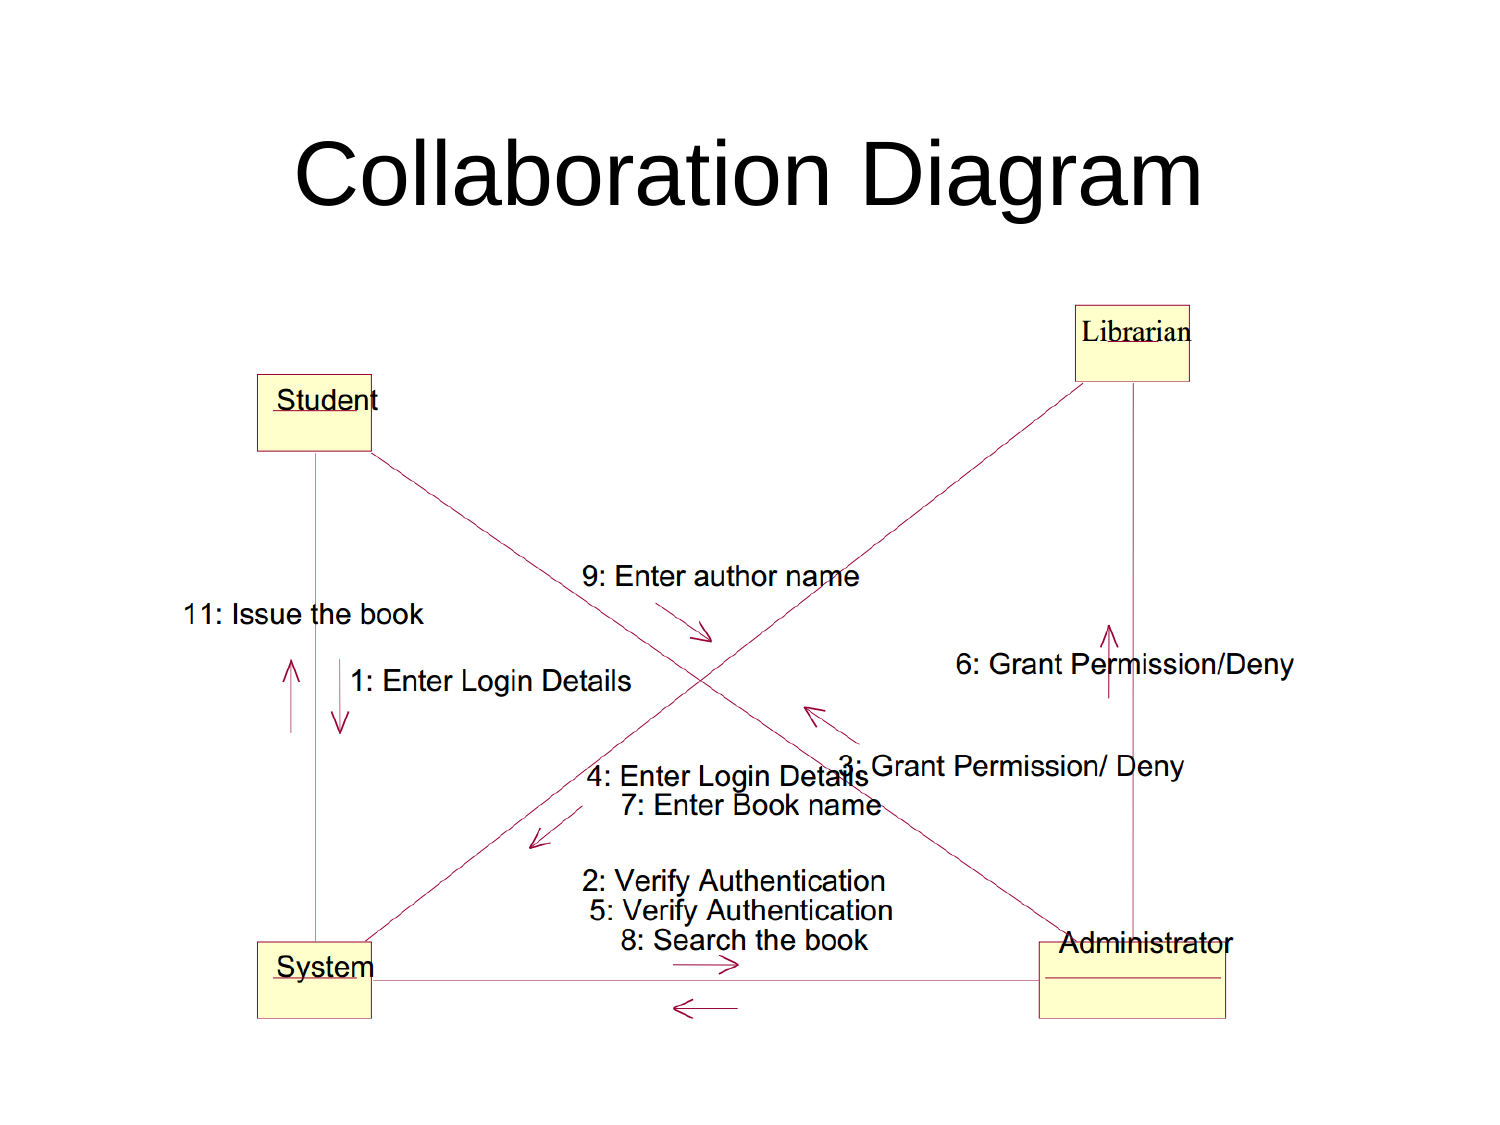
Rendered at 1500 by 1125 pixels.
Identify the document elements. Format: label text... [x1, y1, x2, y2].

title Collaboration Diagram [112, 75, 1388, 263]
picture [117, 232, 1306, 1043]
